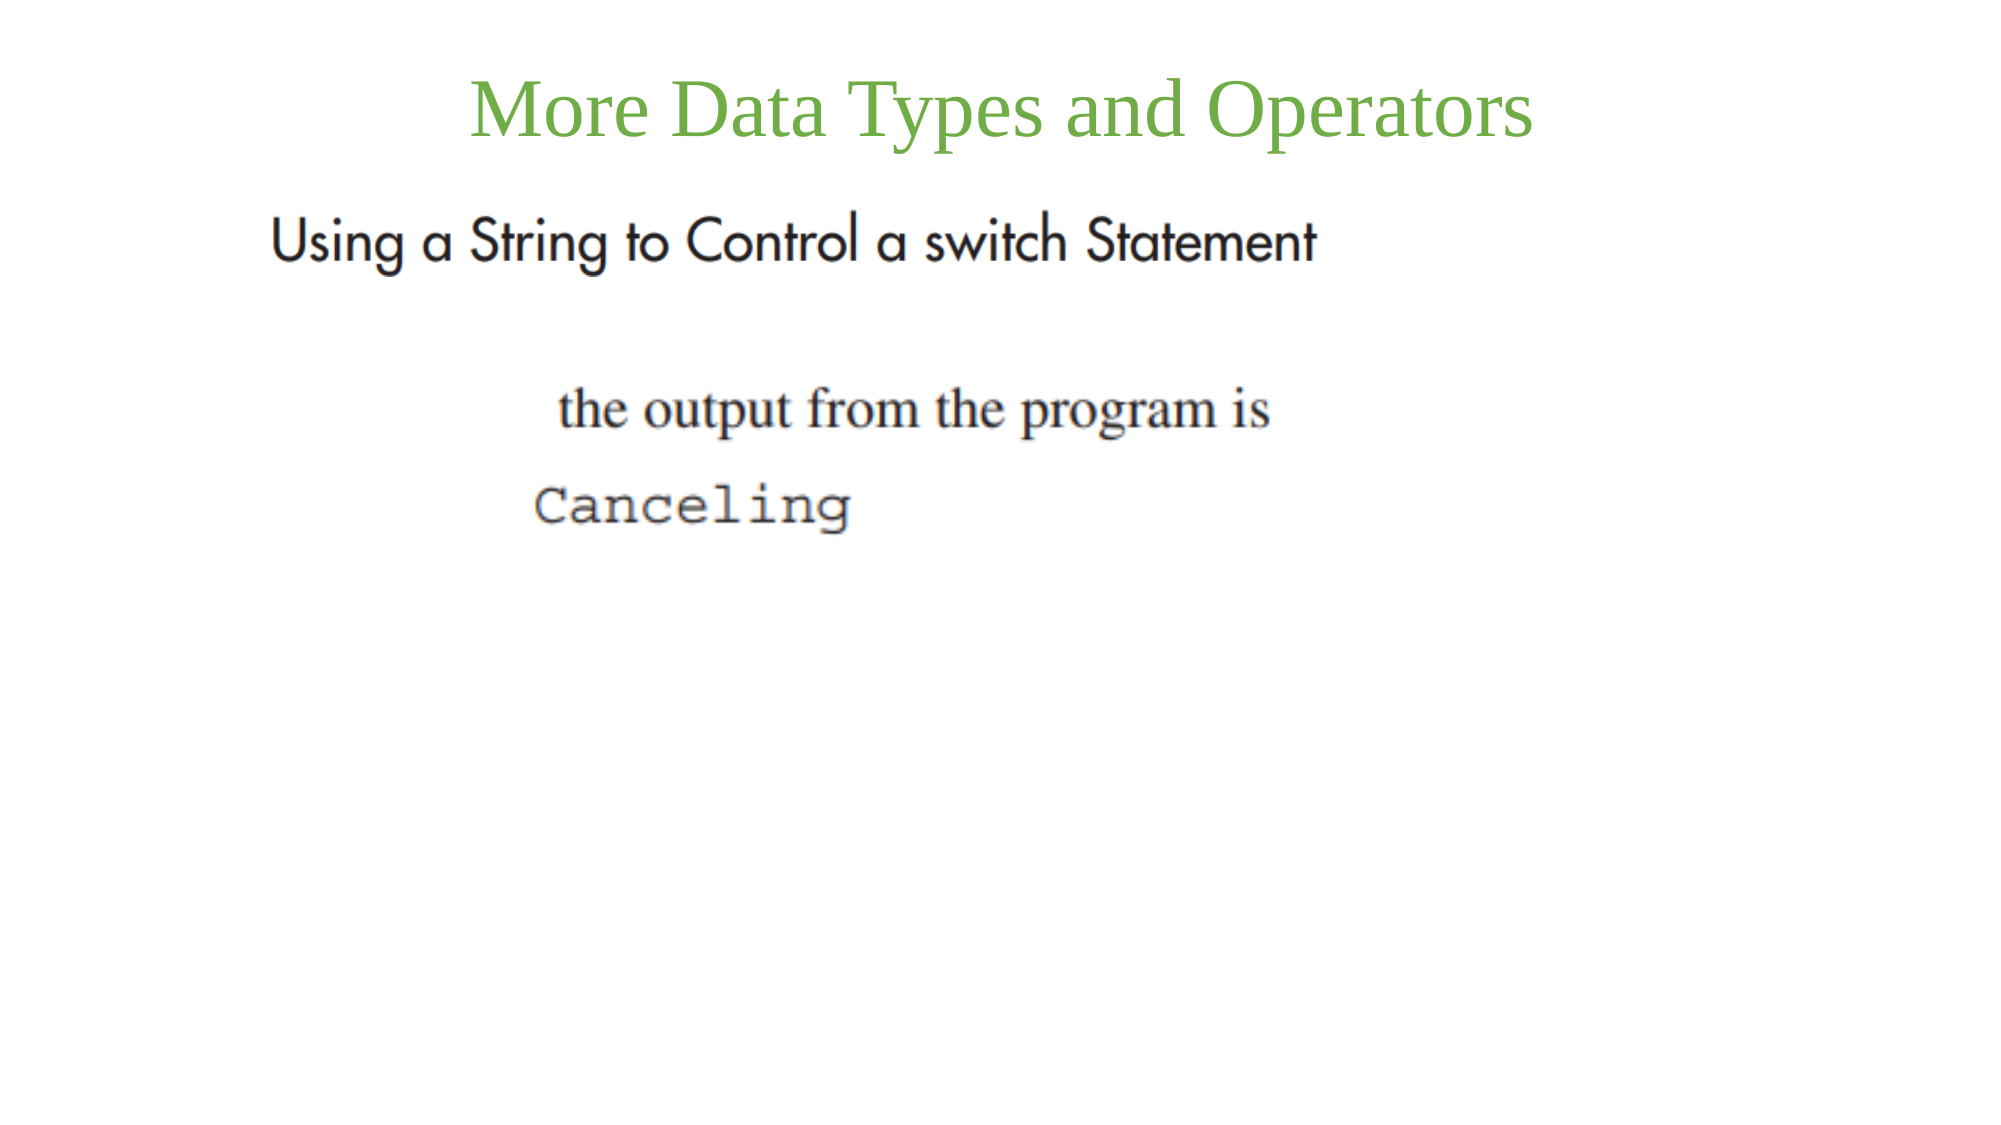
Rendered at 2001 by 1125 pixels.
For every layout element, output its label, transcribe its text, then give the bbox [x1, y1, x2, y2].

picture [546, 355, 1290, 443]
subtitle More Data Types and Operators [252, 56, 1753, 1055]
picture [520, 461, 863, 546]
picture [252, 202, 1332, 277]
